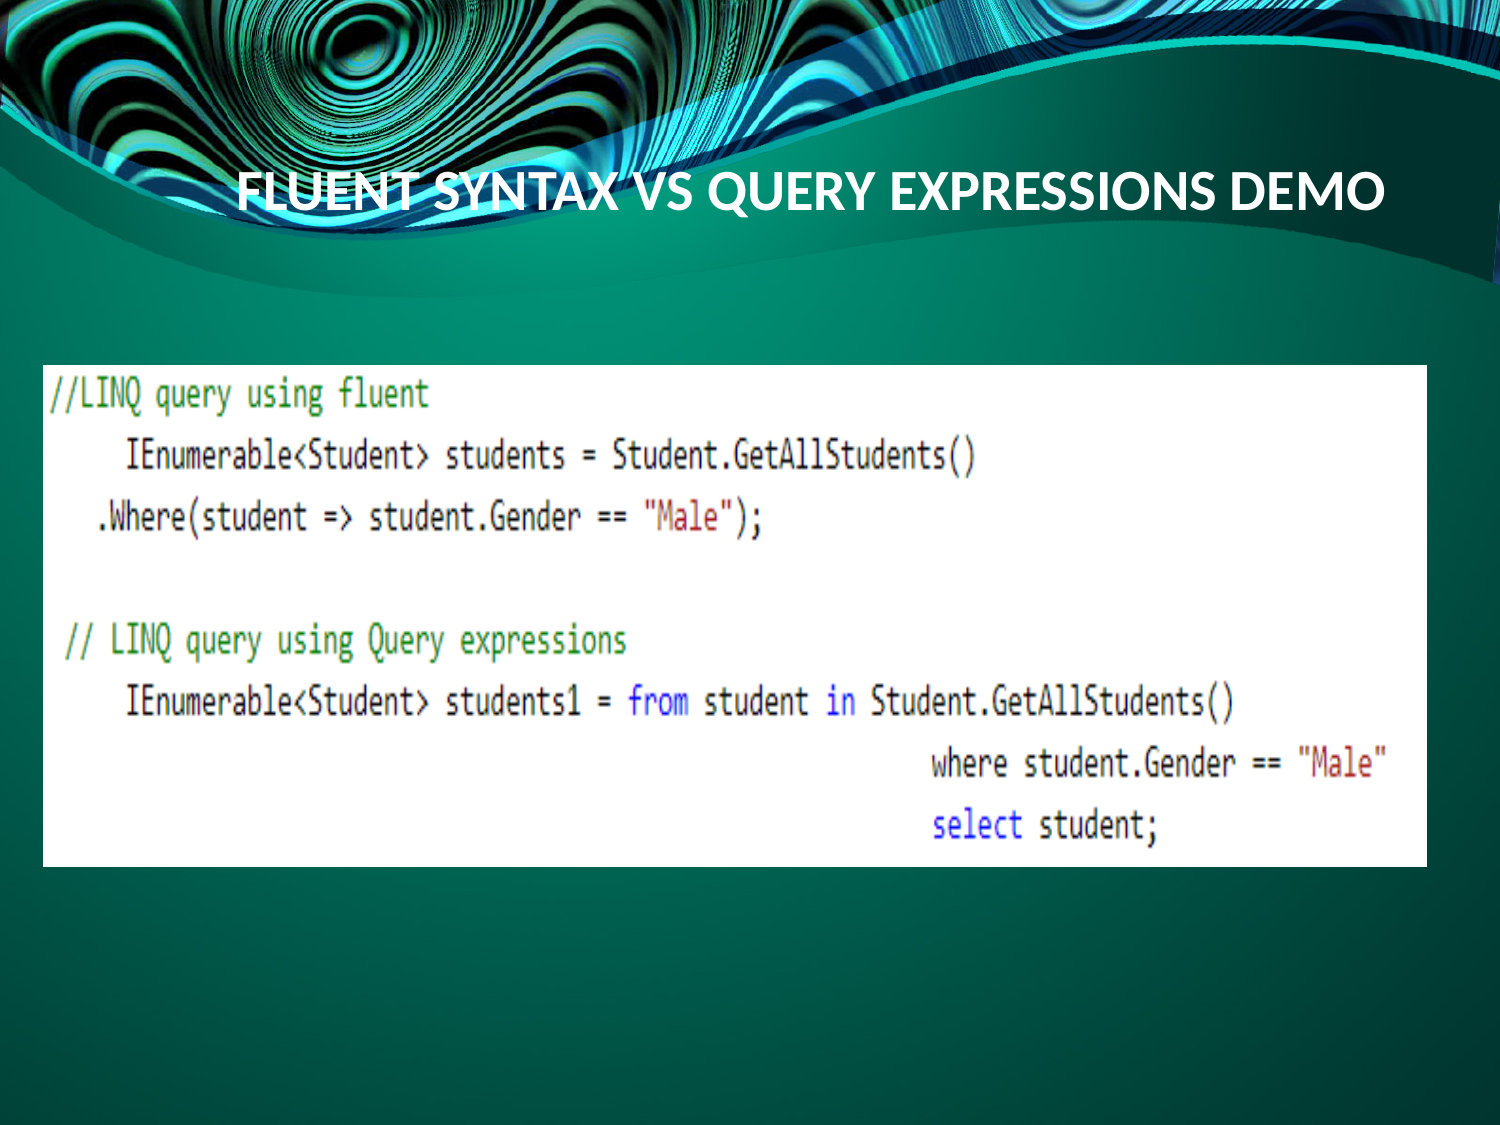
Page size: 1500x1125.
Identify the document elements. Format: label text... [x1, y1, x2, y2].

title FLUENT SYNTAX VS QUERY EXPRESSIONS DEMO [98, 136, 1402, 237]
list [43, 365, 1427, 868]
picture [0, 0, 1500, 1125]
